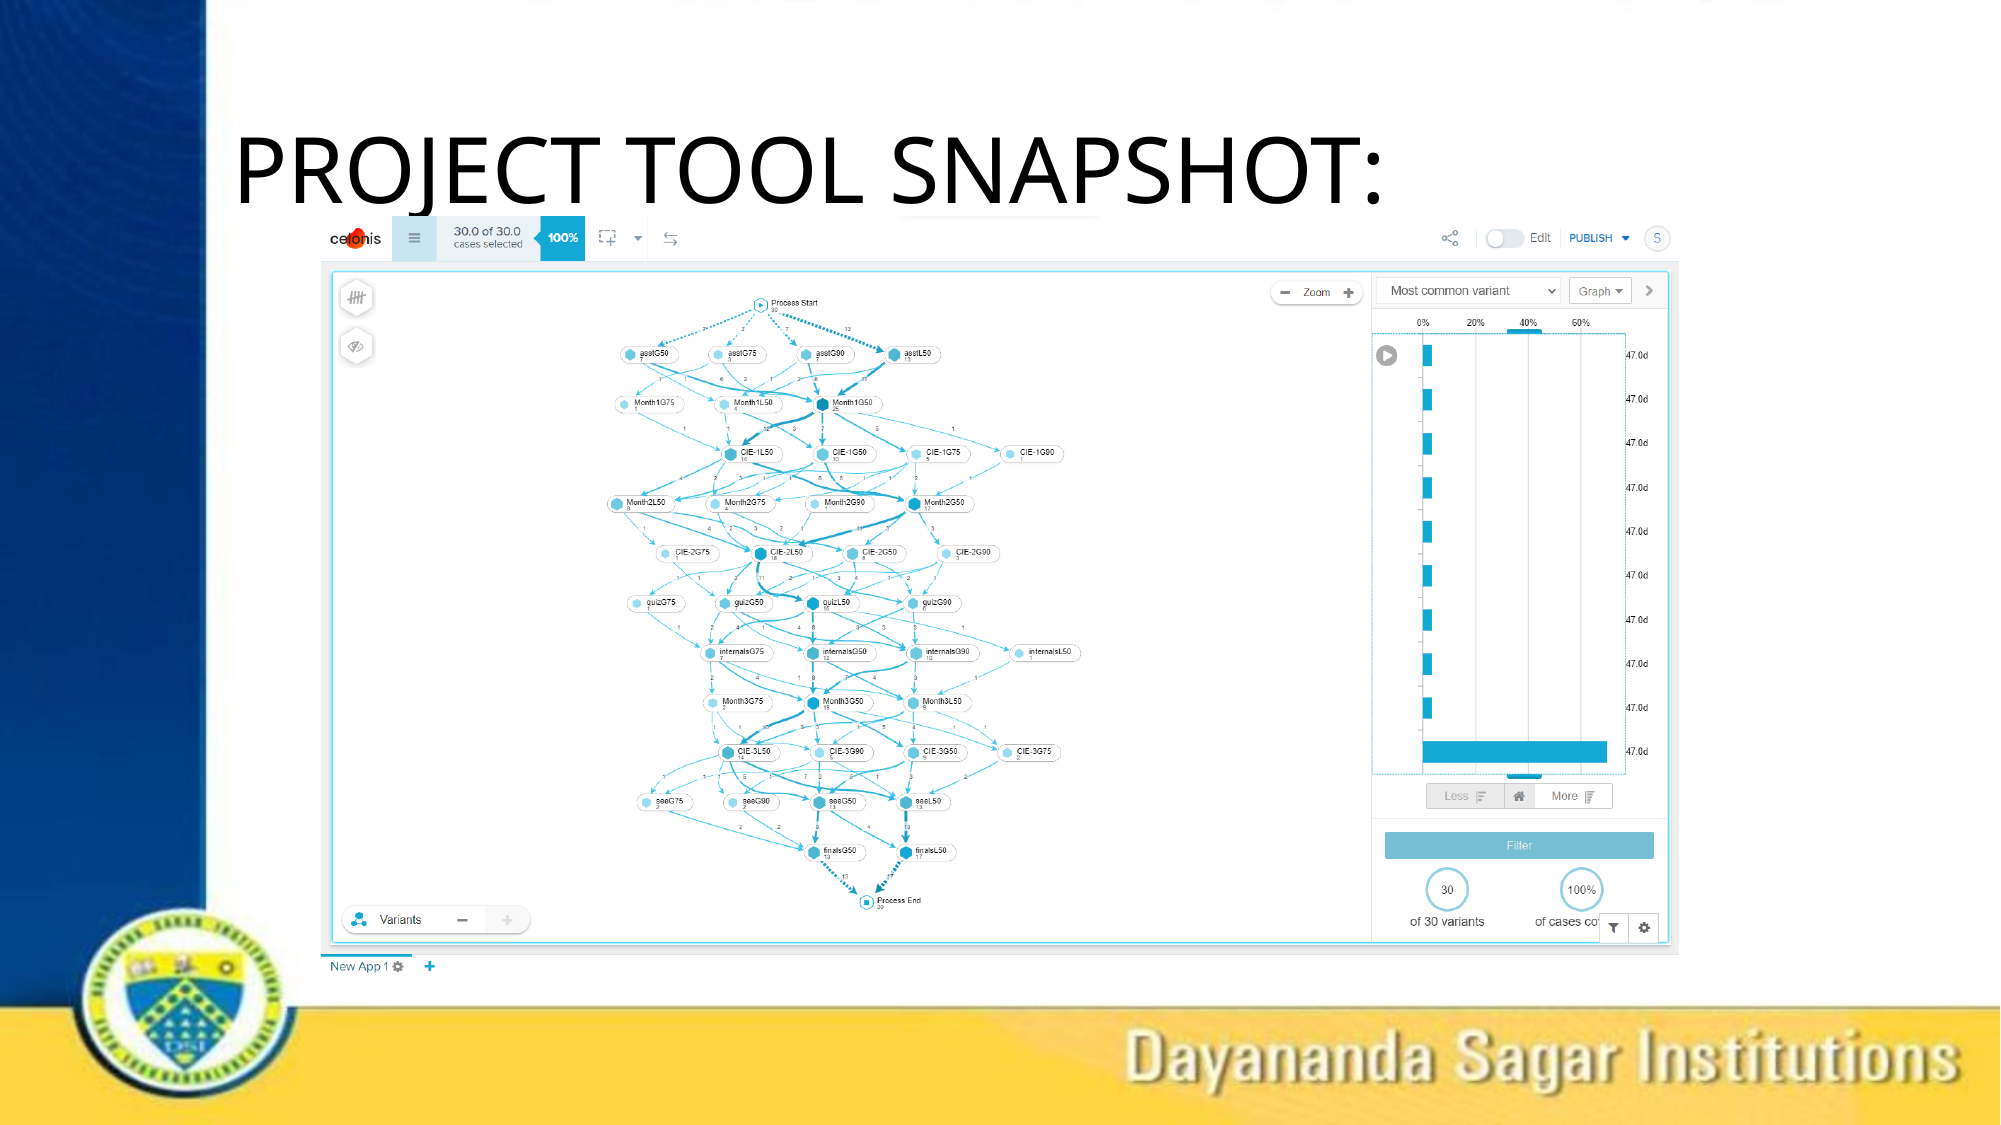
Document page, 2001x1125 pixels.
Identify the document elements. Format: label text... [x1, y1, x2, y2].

picture [0, 0, 2001, 1125]
title PROJECT TOOL SNAPSHOT: [217, 64, 1943, 283]
